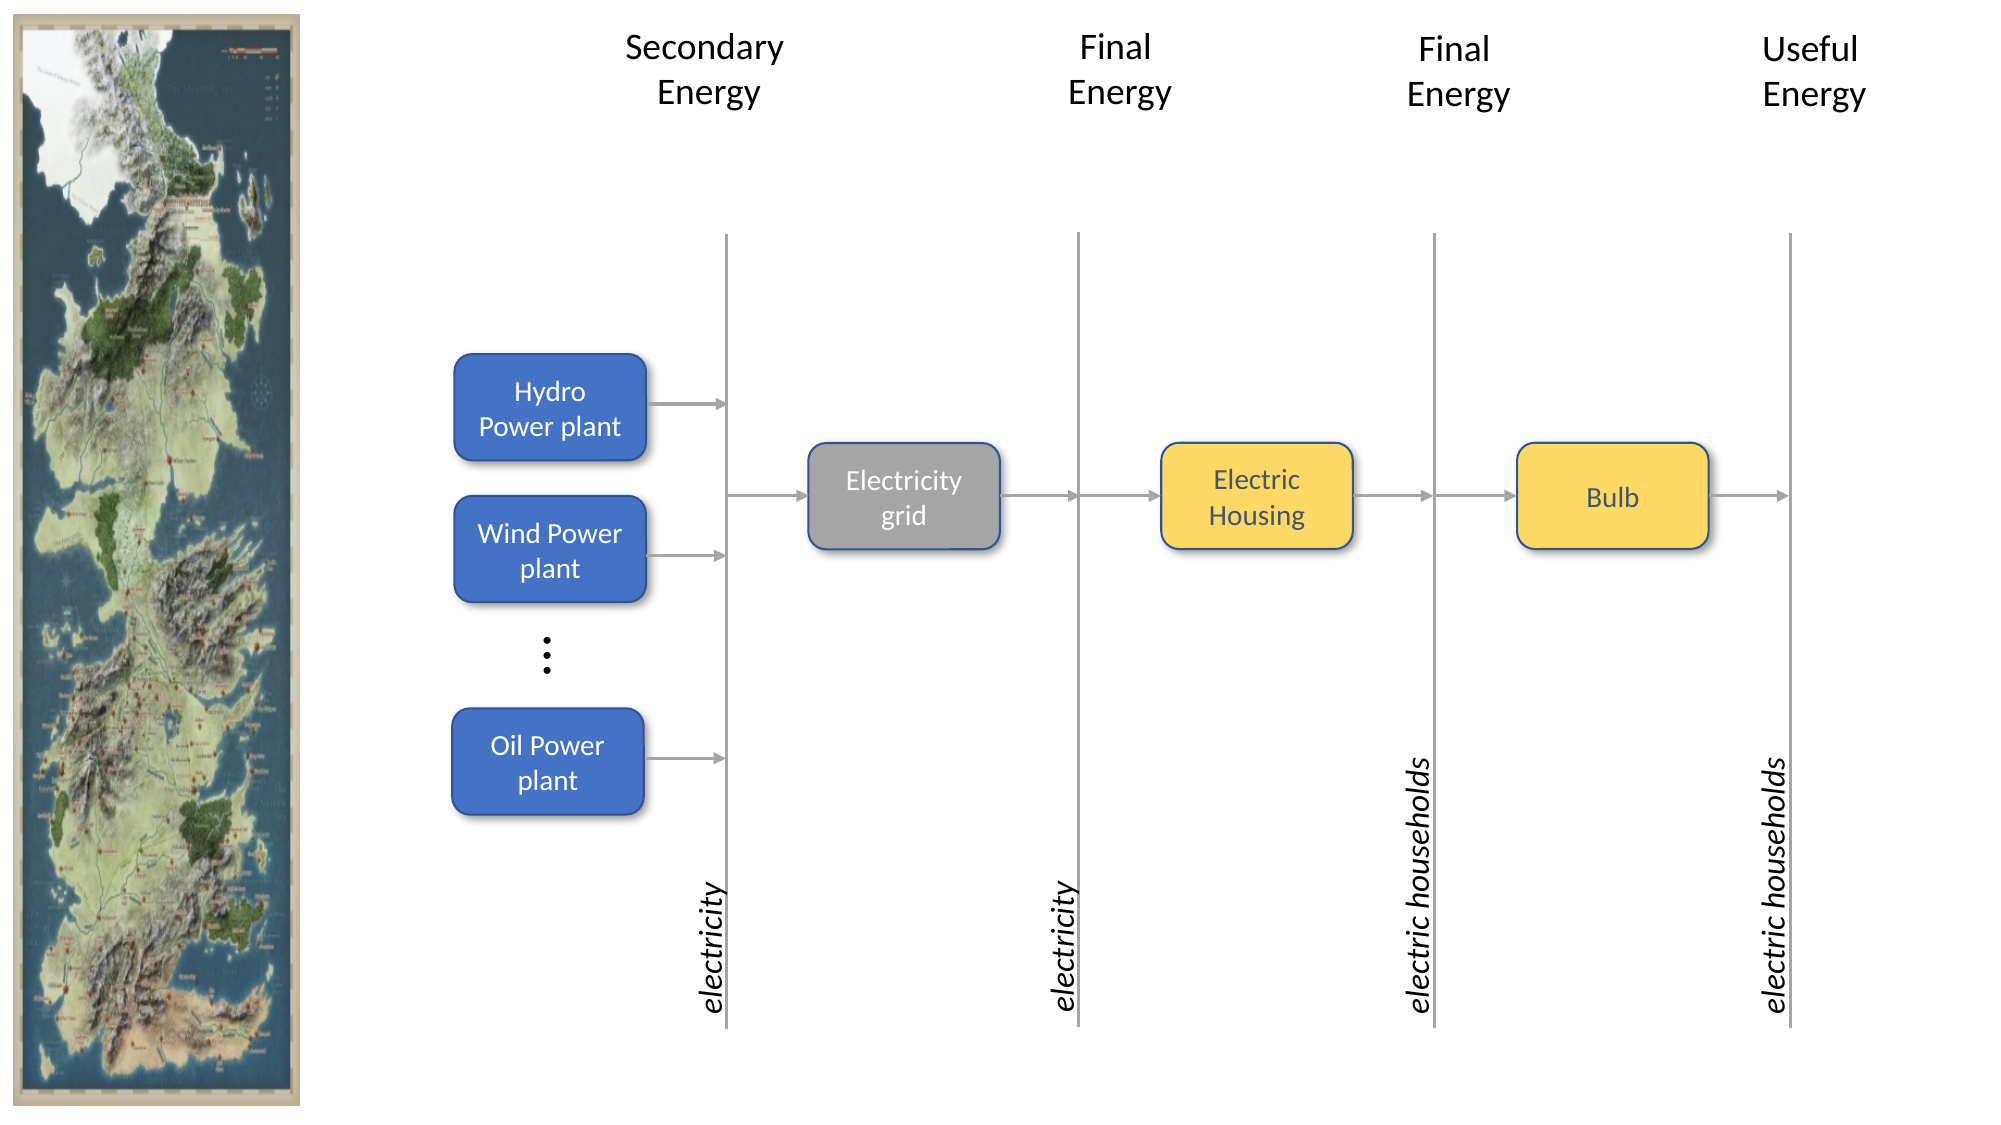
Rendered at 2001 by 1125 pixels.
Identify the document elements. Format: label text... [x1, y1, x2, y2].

text_box electricity [681, 791, 721, 1030]
text_box Secondary Energy [536, 14, 874, 120]
text_box electric households [1743, 680, 1786, 1030]
text_box ... [525, 618, 610, 693]
text_box Wind Power plant [454, 495, 647, 603]
text_box electric households [1388, 680, 1430, 1030]
text_box Electricity grid [808, 443, 1000, 550]
text_box Hydro Power plant [454, 354, 647, 461]
text_box electric households [1437, 680, 1443, 1030]
text_box Oil Power plant [452, 708, 644, 815]
text_box electric households [1794, 680, 1799, 1030]
text_box Final Energy [1286, 16, 1623, 122]
text_box electricity [1033, 790, 1074, 1028]
text_box Final Energy [947, 14, 1285, 120]
text_box Electric Housing [1161, 442, 1353, 550]
text_box Useful Energy [1642, 16, 1979, 122]
picture [12, 14, 301, 1106]
text_box electricity [729, 791, 736, 1030]
text_box electricity [1082, 790, 1088, 1028]
text_box Bulb [1517, 442, 1709, 550]
